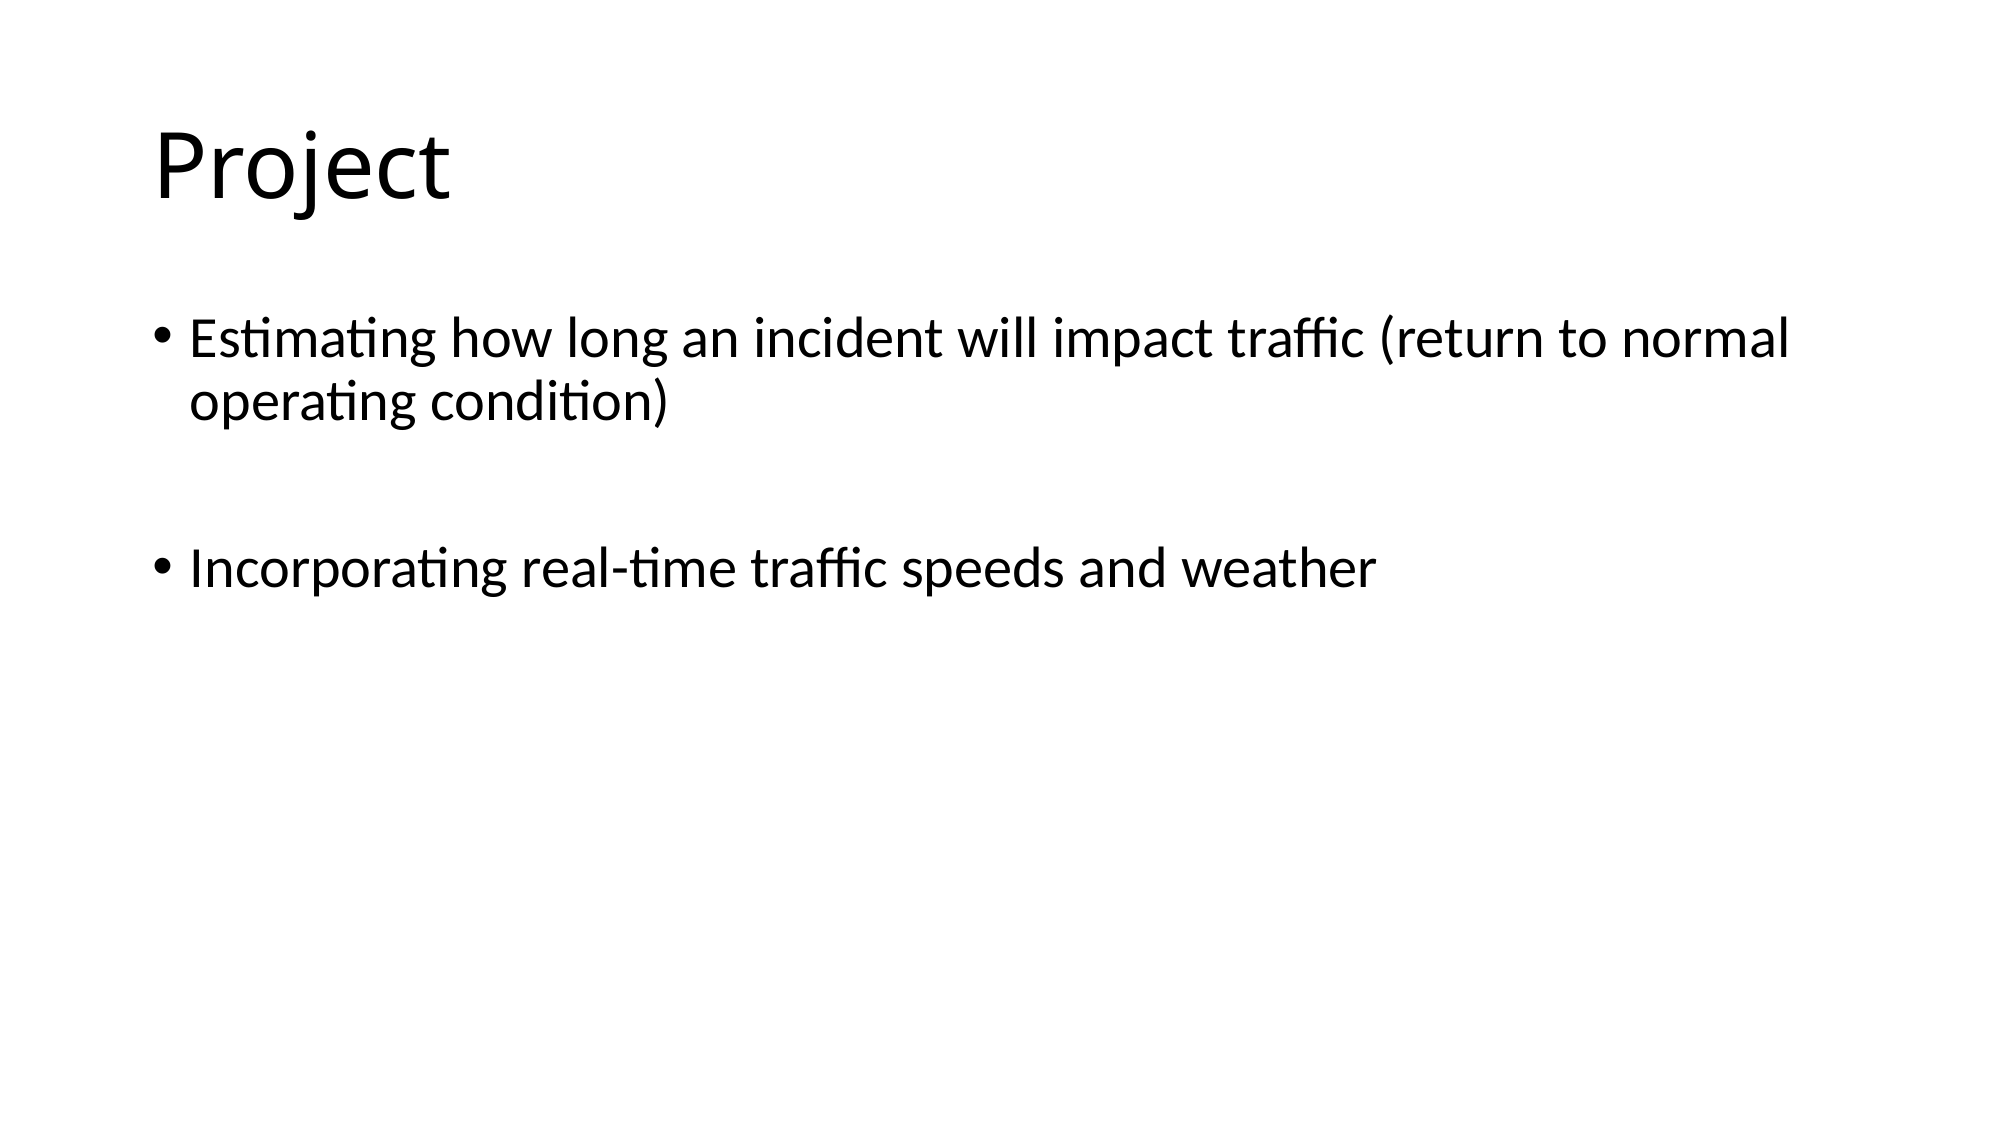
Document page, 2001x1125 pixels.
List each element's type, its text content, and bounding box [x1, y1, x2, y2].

title Project [137, 59, 1863, 278]
list Estimating how long an incident will impact traffic (return to normal operating condition) Incorporating real-time traffic speeds and weather [137, 299, 1863, 1014]
